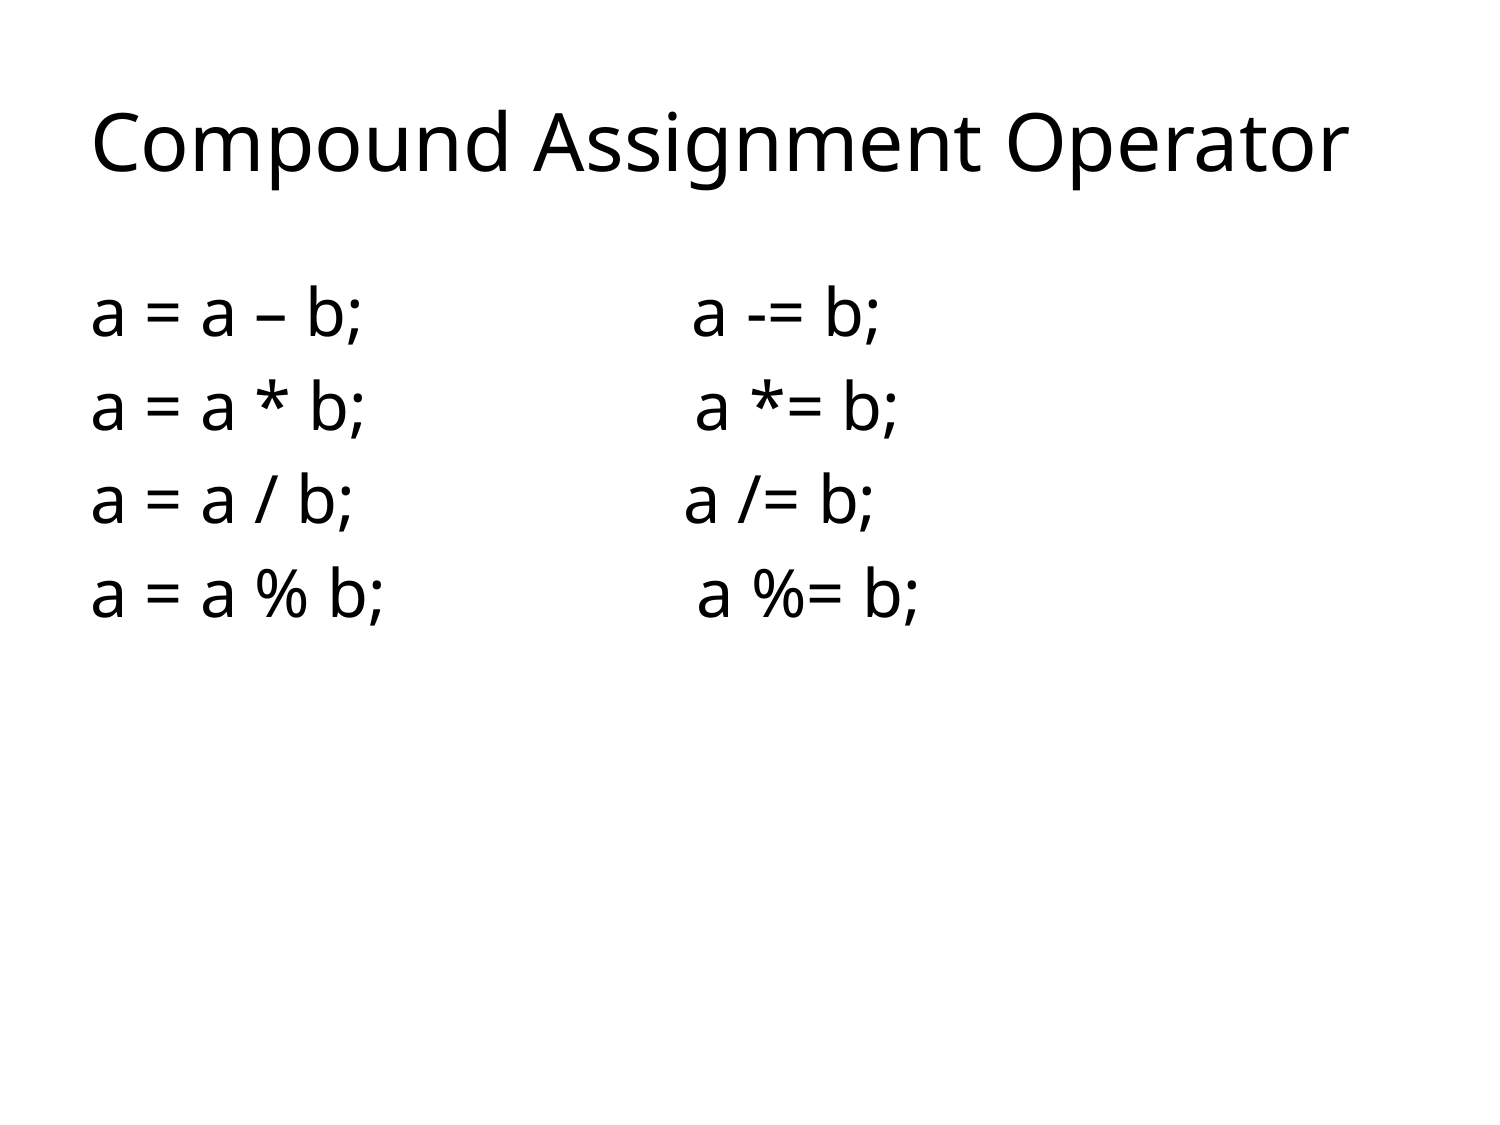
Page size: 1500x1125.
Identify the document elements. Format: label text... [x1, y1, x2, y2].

title Compound Assignment Operator [75, 45, 1425, 233]
list a = a – b; a -= b; a = a * b; a *= b; a = a / b; a /= b; a = a % b; a %= b; [75, 262, 1425, 1005]
